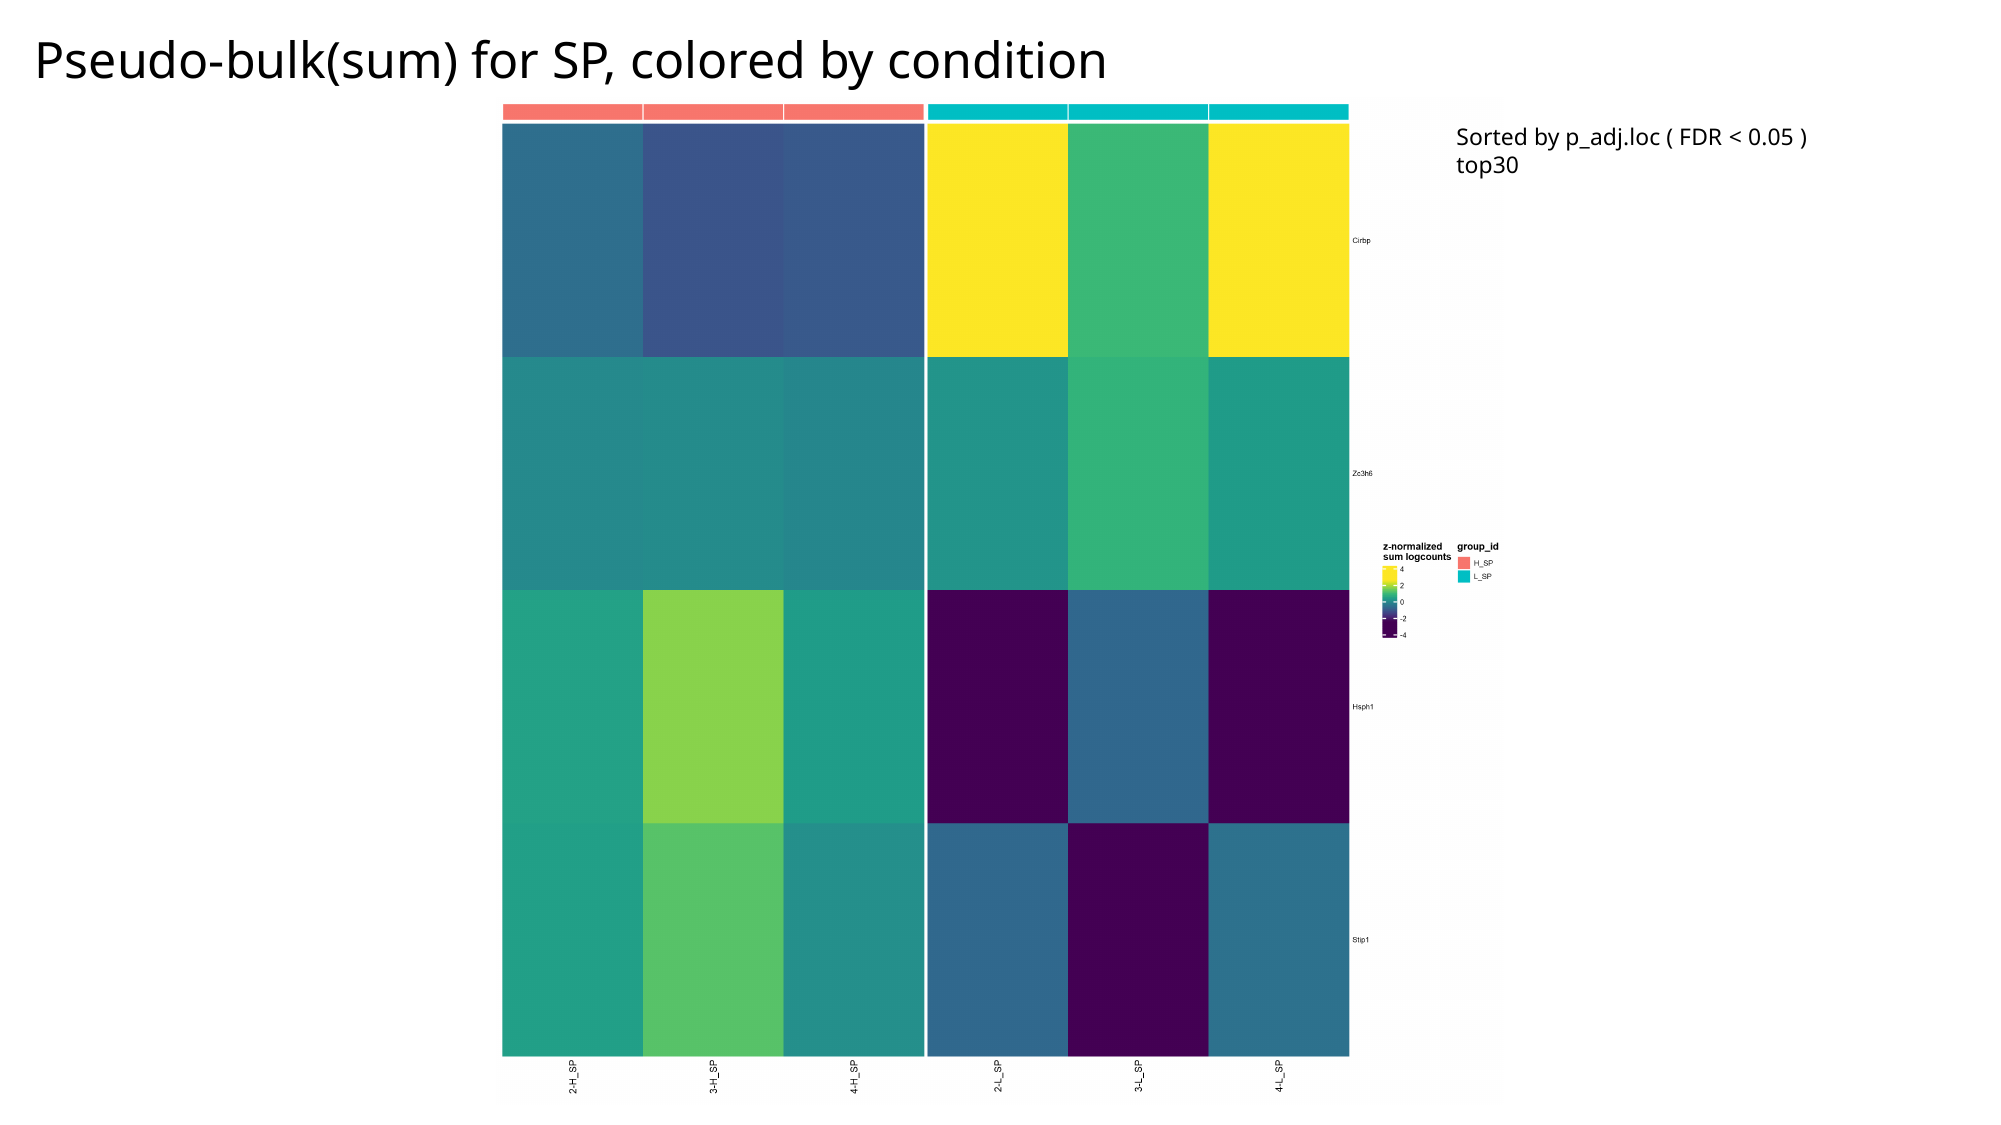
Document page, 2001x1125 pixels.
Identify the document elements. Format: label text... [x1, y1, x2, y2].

text_box Pseudo-bulk(sum) for SP, colored by condition [19, 20, 1679, 96]
picture [496, 97, 1504, 1105]
text_box Sorted by p_adj.loc ( FDR < 0.05 ) top30 [1504, 115, 1840, 186]
